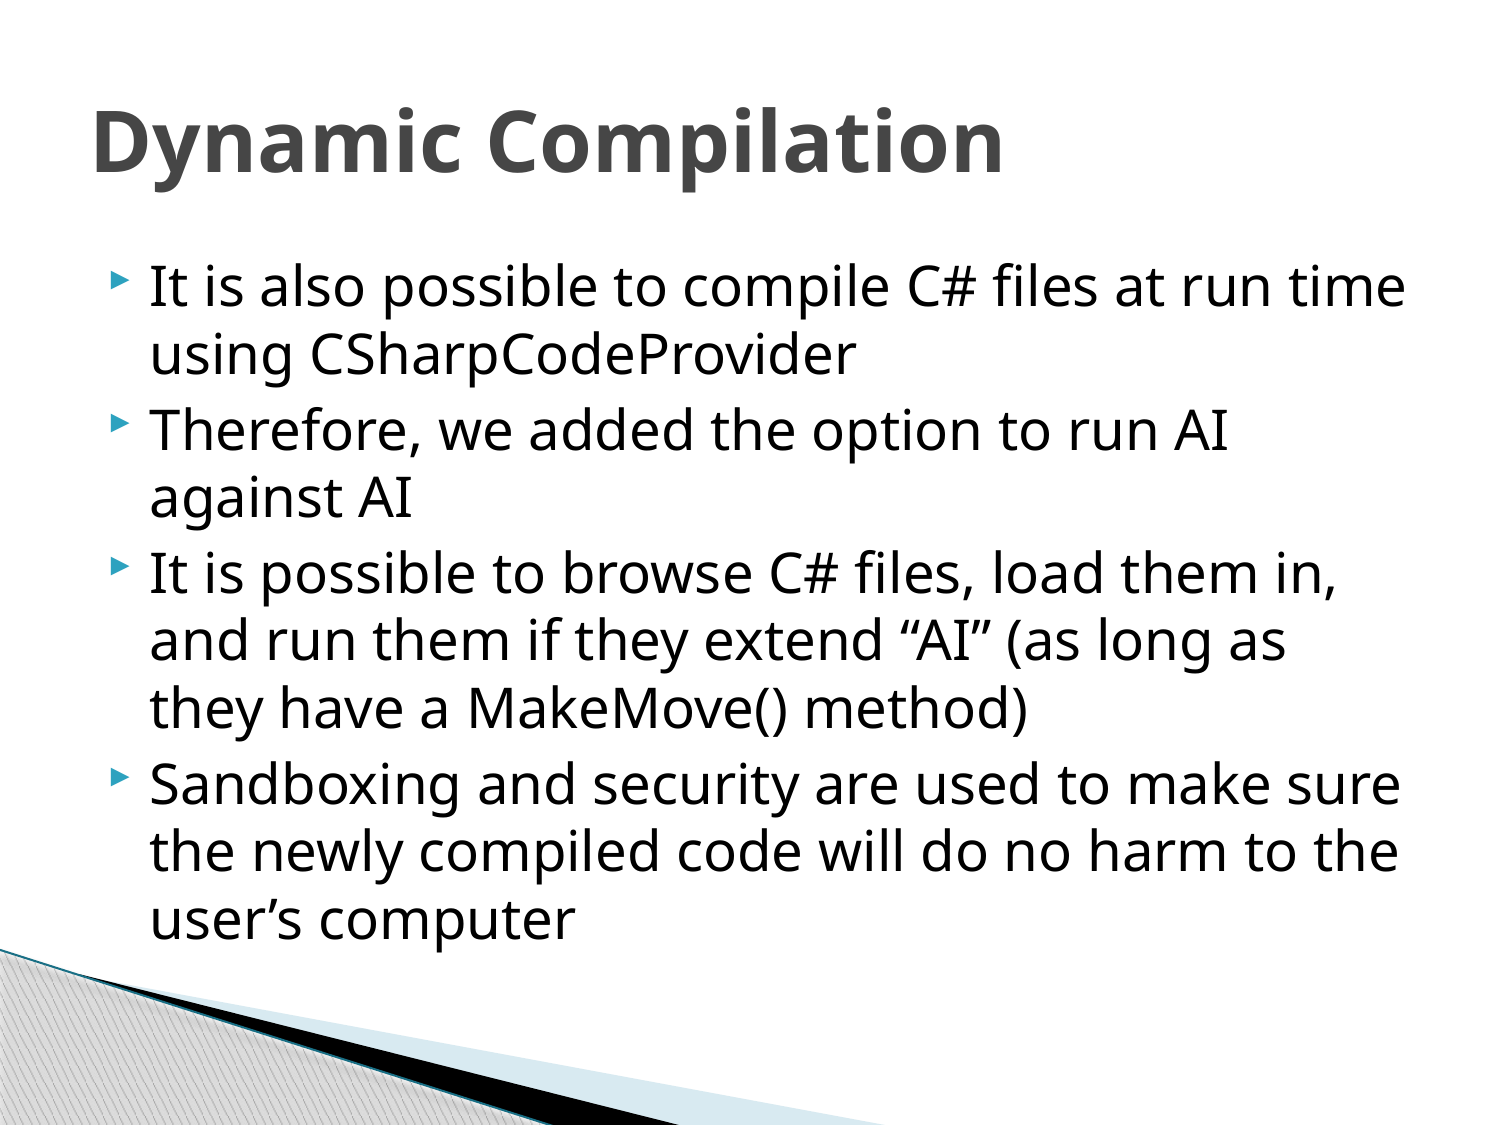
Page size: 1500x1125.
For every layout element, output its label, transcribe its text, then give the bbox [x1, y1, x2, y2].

list It is also possible to compile C# files at run time using CSharpCodeProvider Therefore, we added the option to run AI against AI It is possible to browse C# files, load them in, and run them if they extend “AI” (as long as they have a MakeMove() method) Sandboxing and security are used to make sure the newly compiled code will do no harm to the user’s computer [75, 243, 1425, 986]
title Dynamic Compilation [75, 45, 1425, 233]
